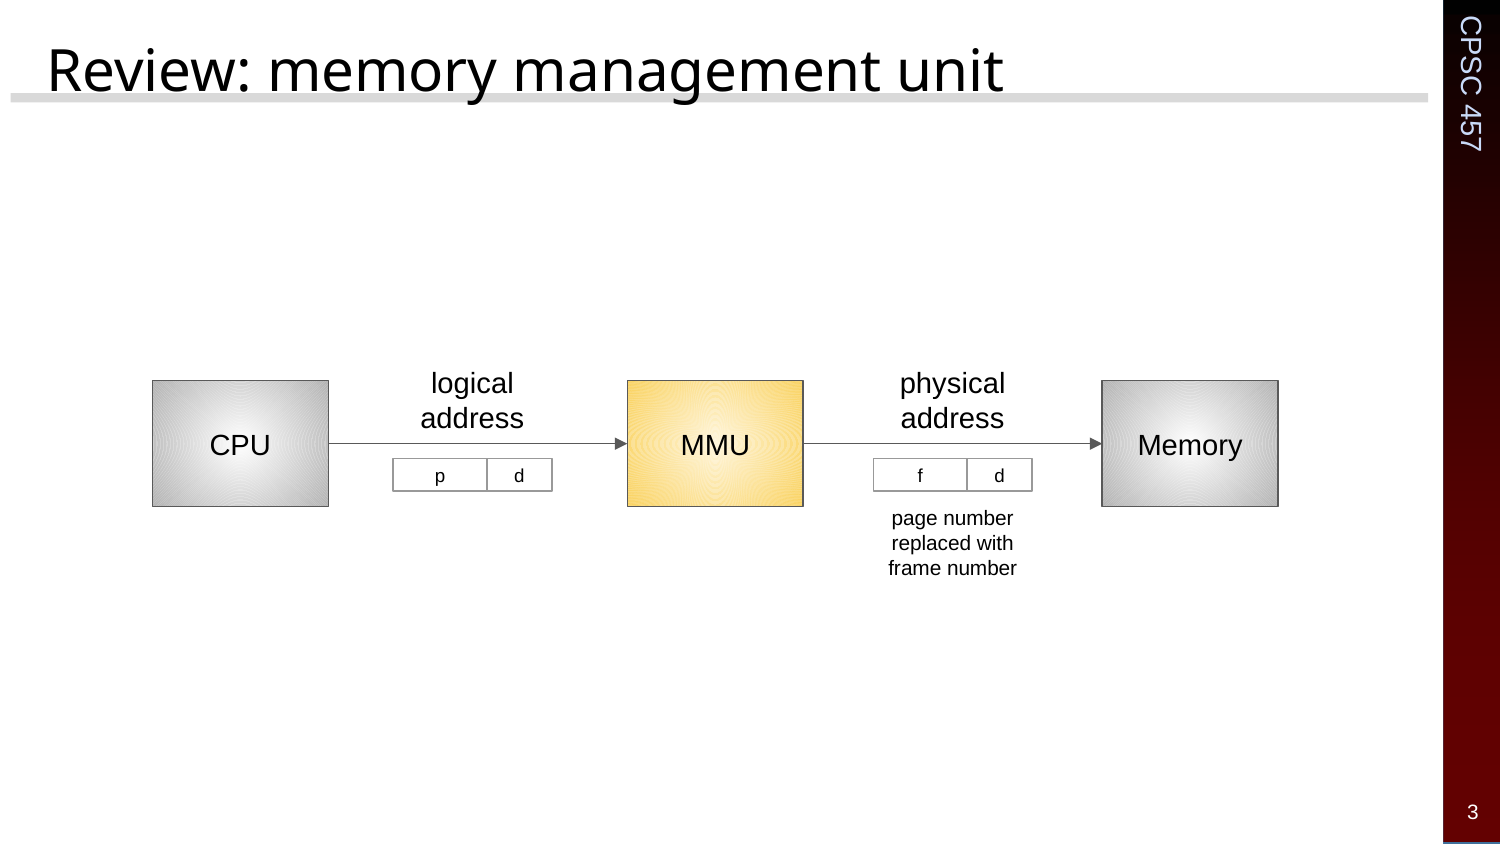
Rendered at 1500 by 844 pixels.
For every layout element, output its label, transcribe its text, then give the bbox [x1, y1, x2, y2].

title Review: memory management unit [31, 17, 1429, 112]
text_box MMU [627, 380, 804, 507]
text_box physical address page number replaced with frame number [857, 349, 1049, 443]
picture [1443, 0, 1500, 844]
text_box physical address page number replaced with frame number [857, 453, 1049, 558]
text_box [392, 458, 553, 492]
text_box logical address [377, 349, 568, 443]
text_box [873, 458, 1033, 492]
text_box CPU [152, 380, 329, 507]
text_box Memory [1102, 380, 1279, 507]
